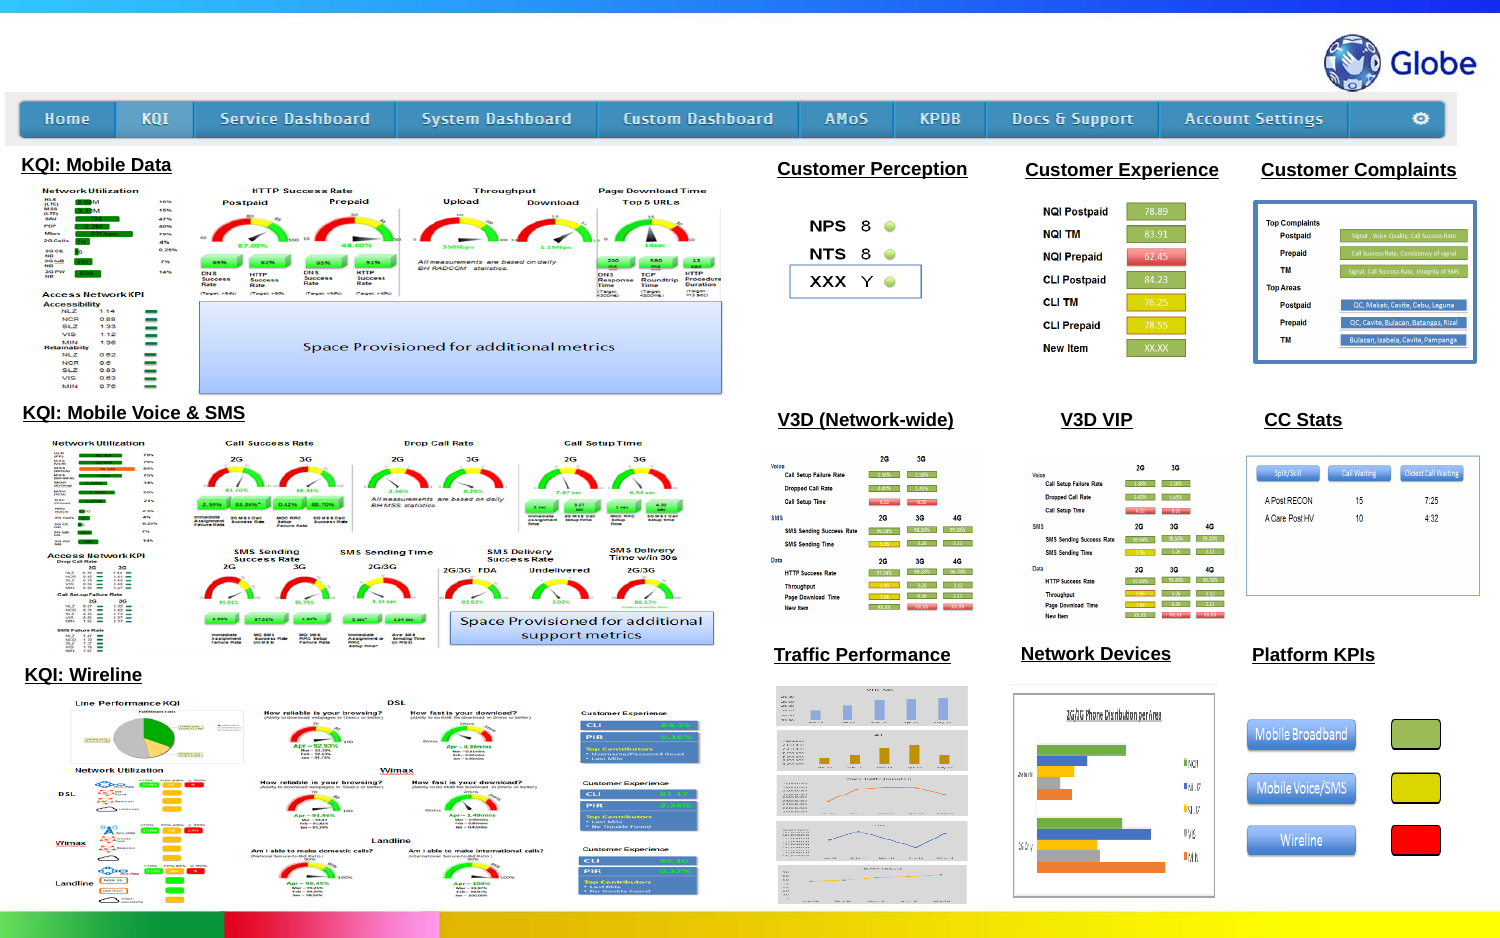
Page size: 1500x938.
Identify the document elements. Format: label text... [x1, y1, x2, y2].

text_box KQI: Wireline [9, 655, 158, 693]
picture [0, 0, 1500, 938]
text_box Traffic Performance [759, 635, 966, 673]
text_box Network Devices [1006, 634, 1187, 672]
text_box Platform KPIs [1237, 635, 1391, 673]
text_box Customer Complaints [1246, 150, 1472, 188]
text_box V3D VIP [1045, 400, 1148, 438]
text_box KQI: Mobile Voice & SMS [7, 393, 261, 431]
text_box [1253, 200, 1477, 364]
text_box Customer Experience [1010, 154, 1234, 188]
text_box Customer Perception [762, 154, 983, 187]
text_box CC Stats [1249, 400, 1358, 438]
text_box KQI: Mobile Data [6, 153, 187, 183]
text_box V3D (Network-wide) [762, 400, 969, 438]
